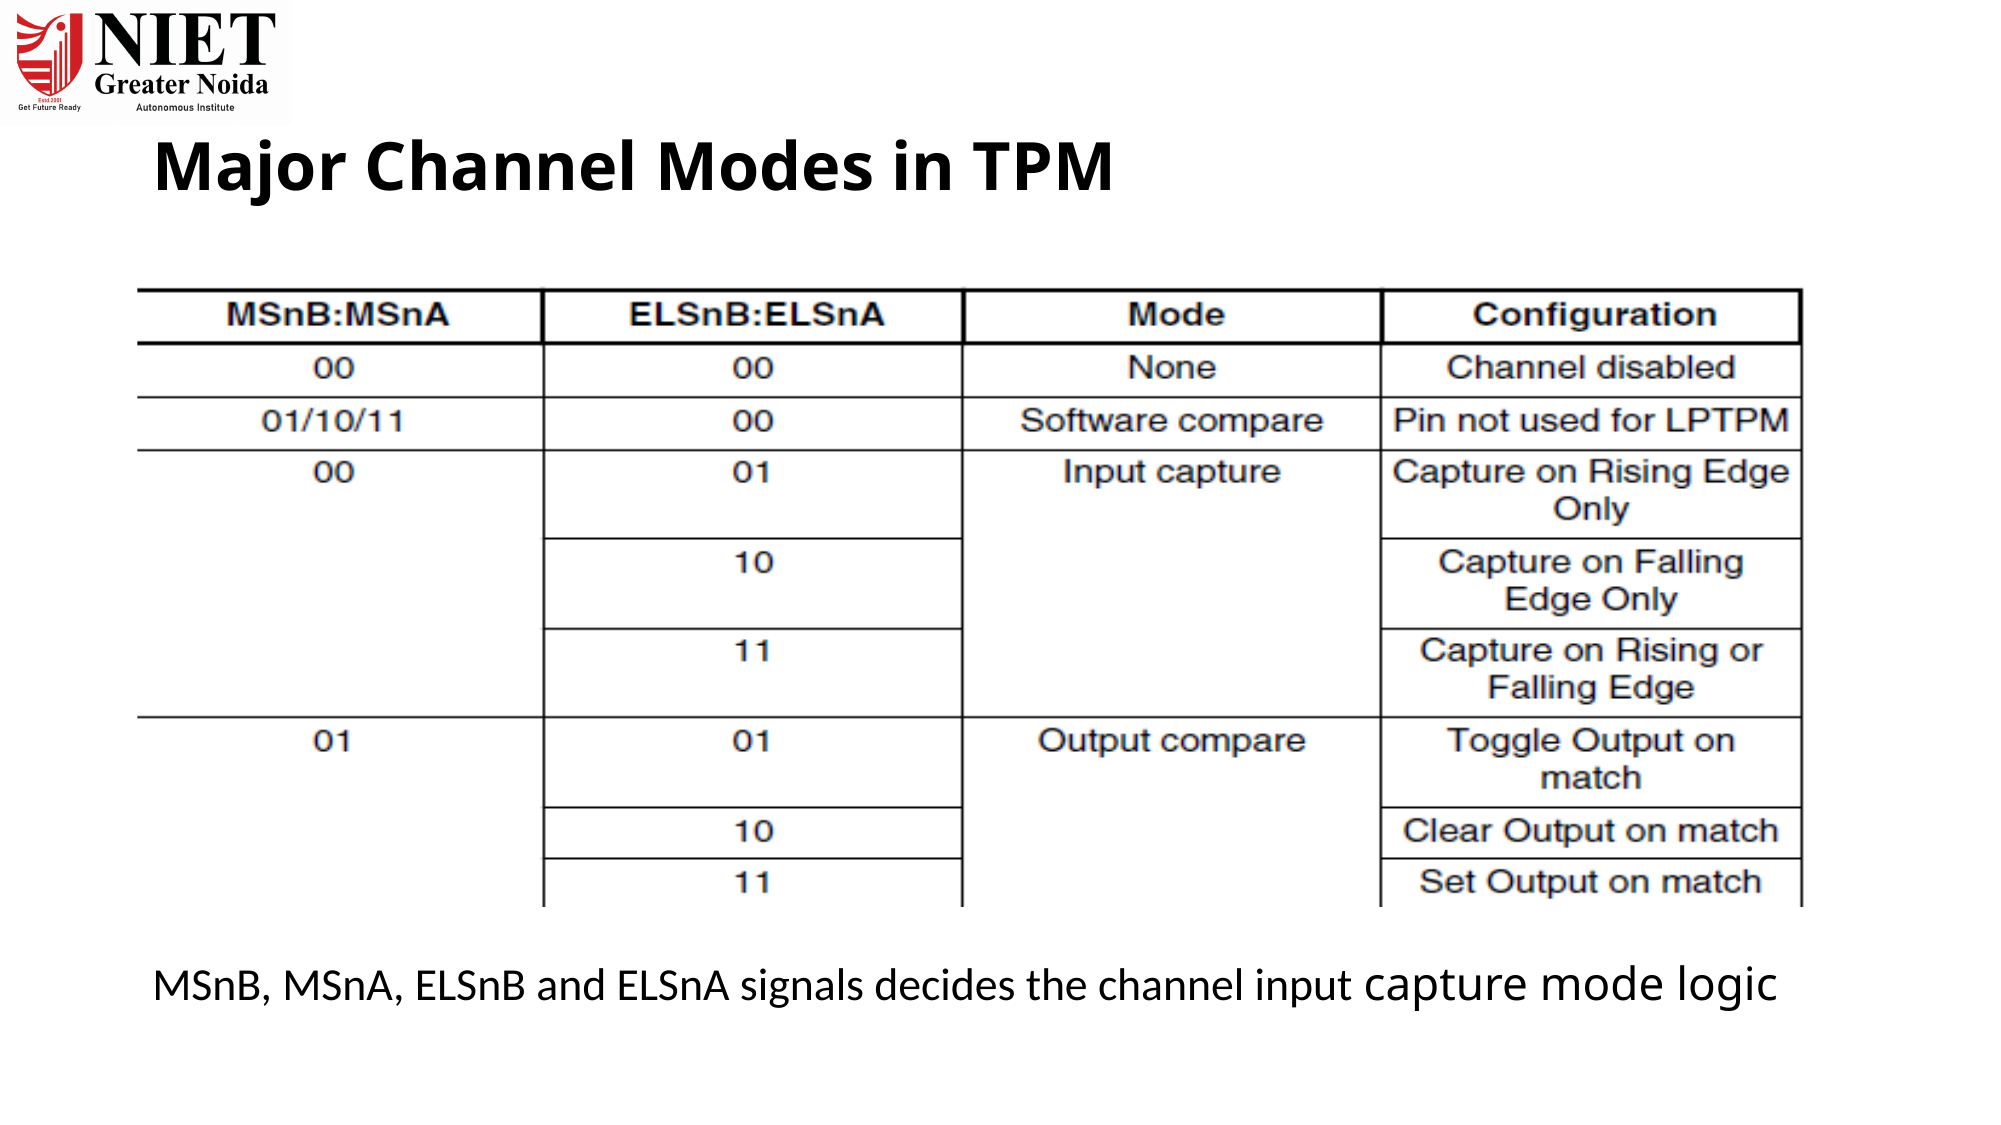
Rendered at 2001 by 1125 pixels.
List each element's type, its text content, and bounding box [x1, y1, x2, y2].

title Major Channel Modes in TPM [137, 59, 1863, 278]
picture [0, 0, 292, 125]
picture [137, 277, 1821, 907]
list MSnB, MSnA, ELSnB and ELSnA signals decides the channel input capture mode logic [137, 953, 1863, 1066]
